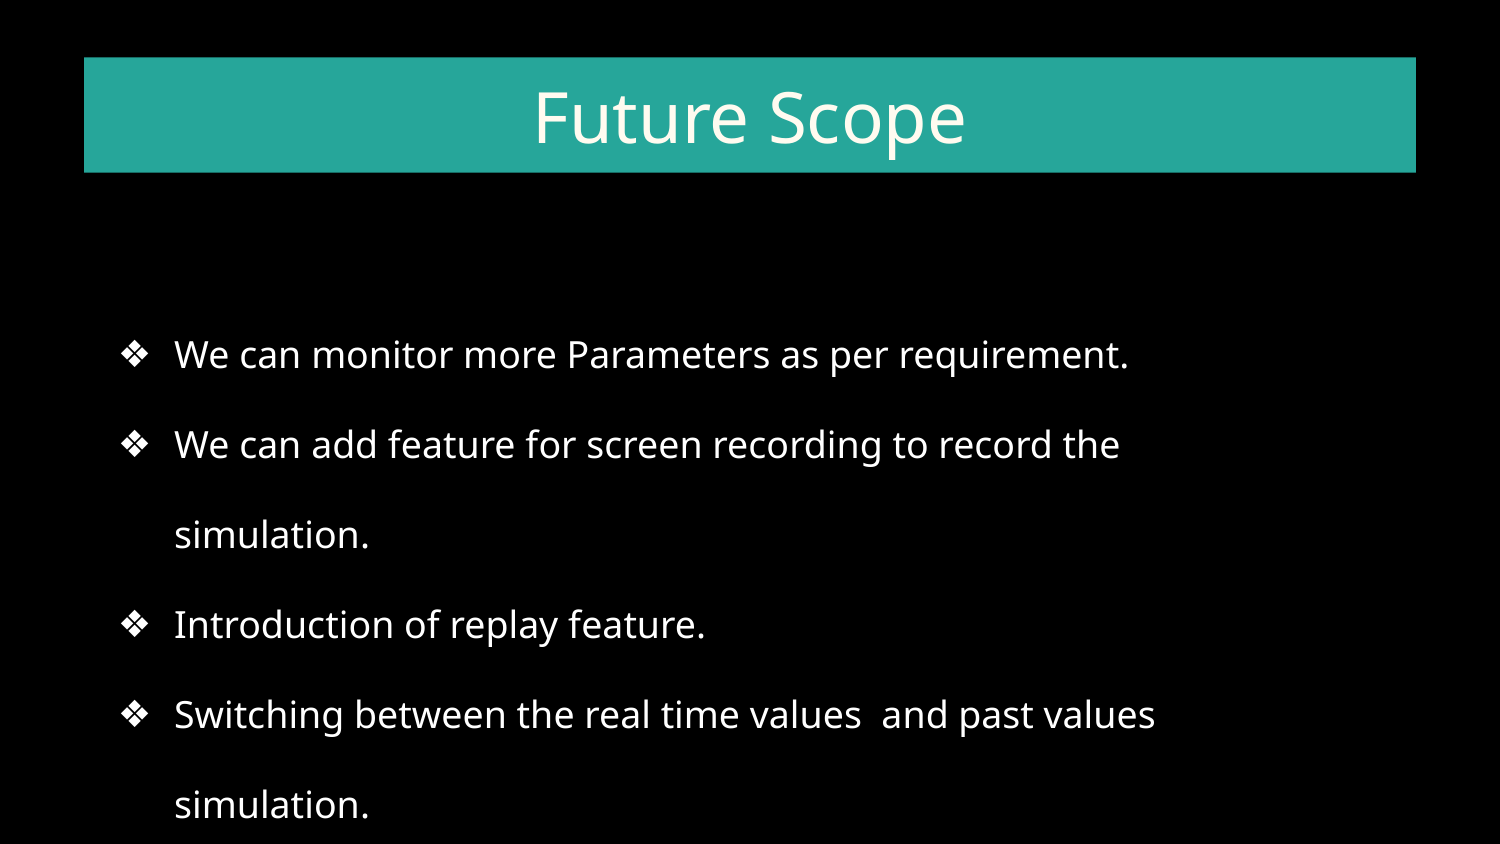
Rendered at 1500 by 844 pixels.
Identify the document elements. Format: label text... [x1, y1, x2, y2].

text_box We can monitor more Parameters as per requirement. We can add feature for screen recording to record the simulation. Introduction of replay feature. Switching between the real time values and past values simulation. [84, 271, 1295, 841]
title Future Scope [84, 57, 1416, 173]
